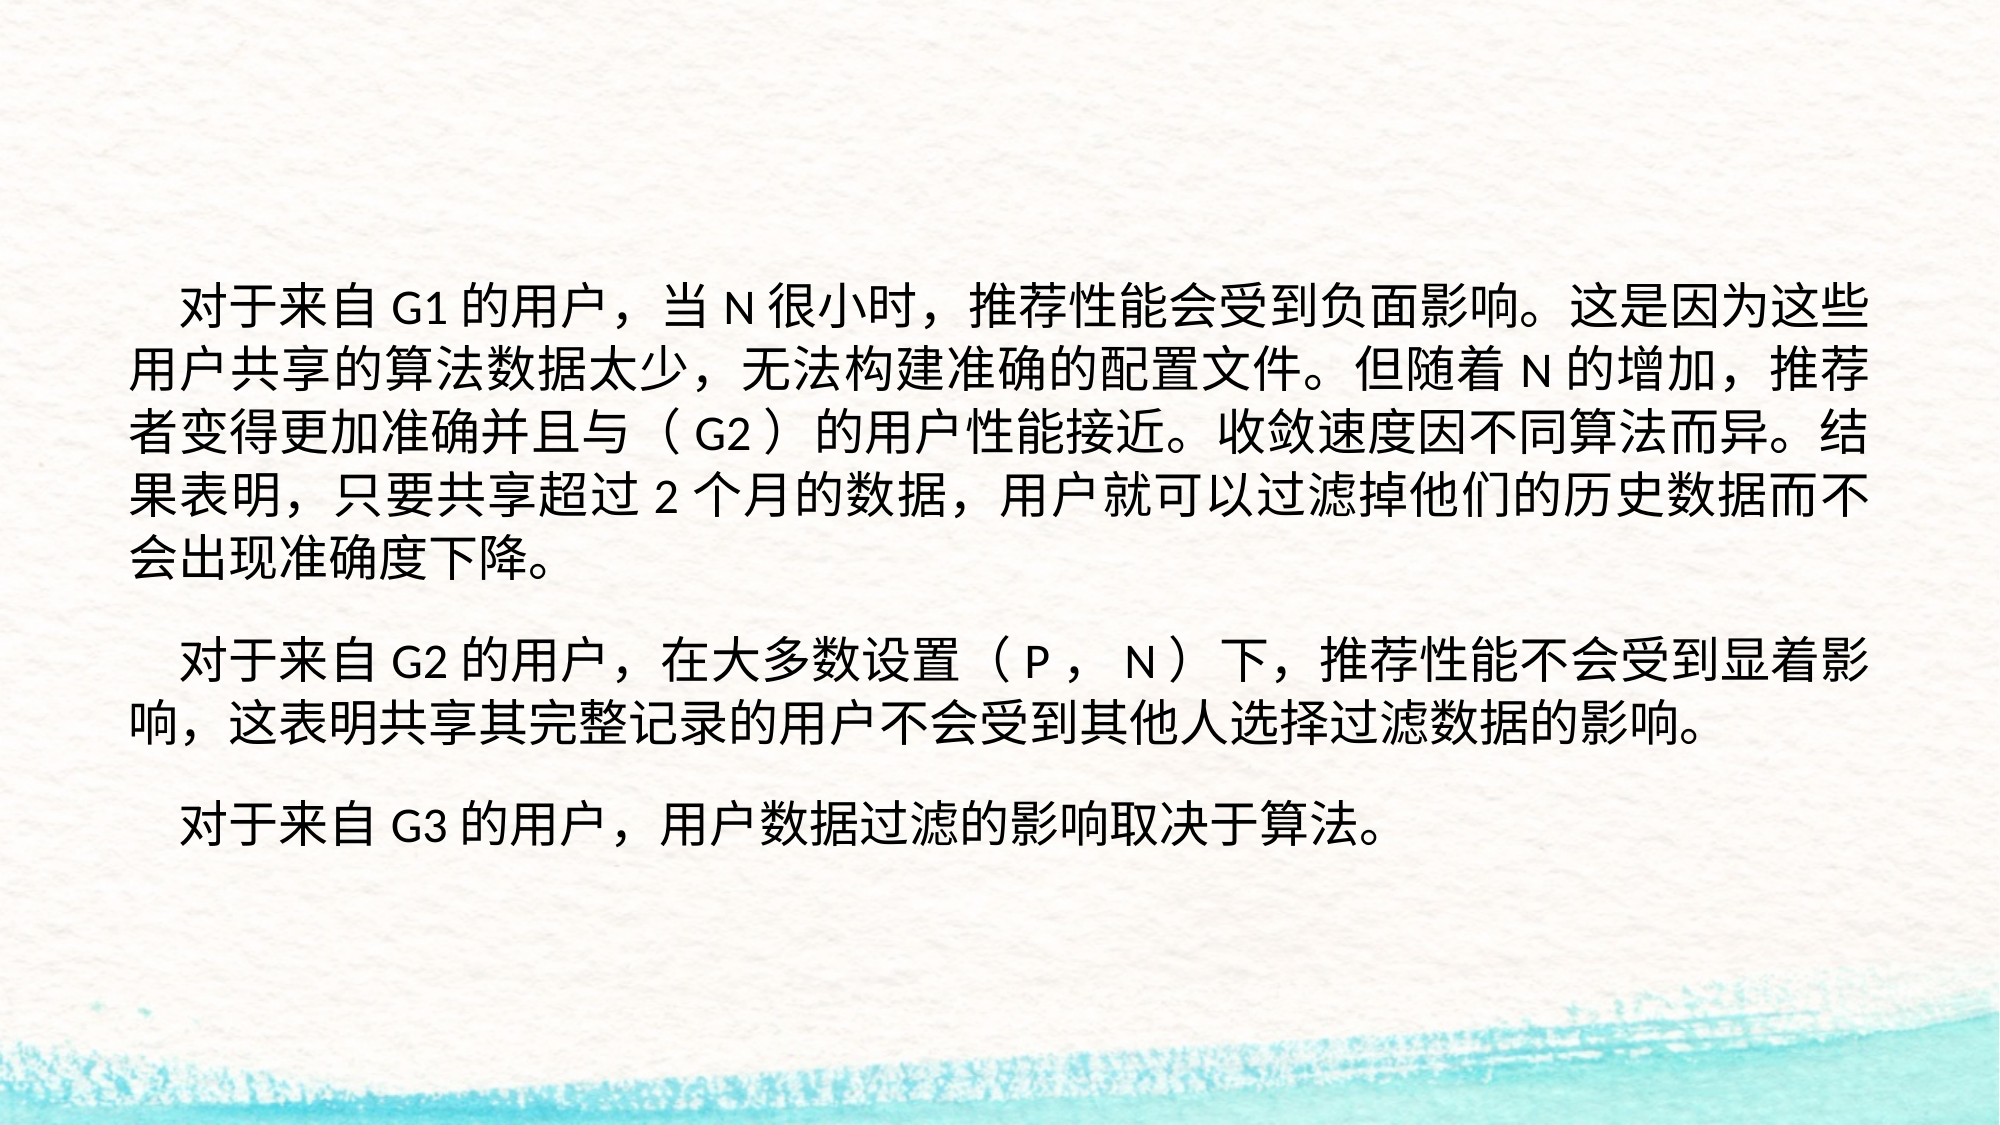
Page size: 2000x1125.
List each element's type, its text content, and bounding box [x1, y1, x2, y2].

text_box 对于来自G1的用户，当N很小时，推荐性能会受到负面影响。这是因为这些用户共享的算法数据太少，无法构建准确的配置文件。但随着N的增加，推荐者变得更加准确并且与（G2）的用户性能接近。收敛速度因不同算法而异。结果表明，只要共享超过2个月的数据，用户就可以过滤掉他们的历史数据而不会出现准确度下降。 对于来自G2的用户，在大多数设置（P，N）下，推荐性能不会受到显着影响，这表明共享其完整记录的用户不会受到其他人选择过滤数据的影响。 对于来自G3的用户，用户数据过滤的影响取决于算法。 [113, 264, 1886, 860]
picture [0, 0, 2000, 1125]
